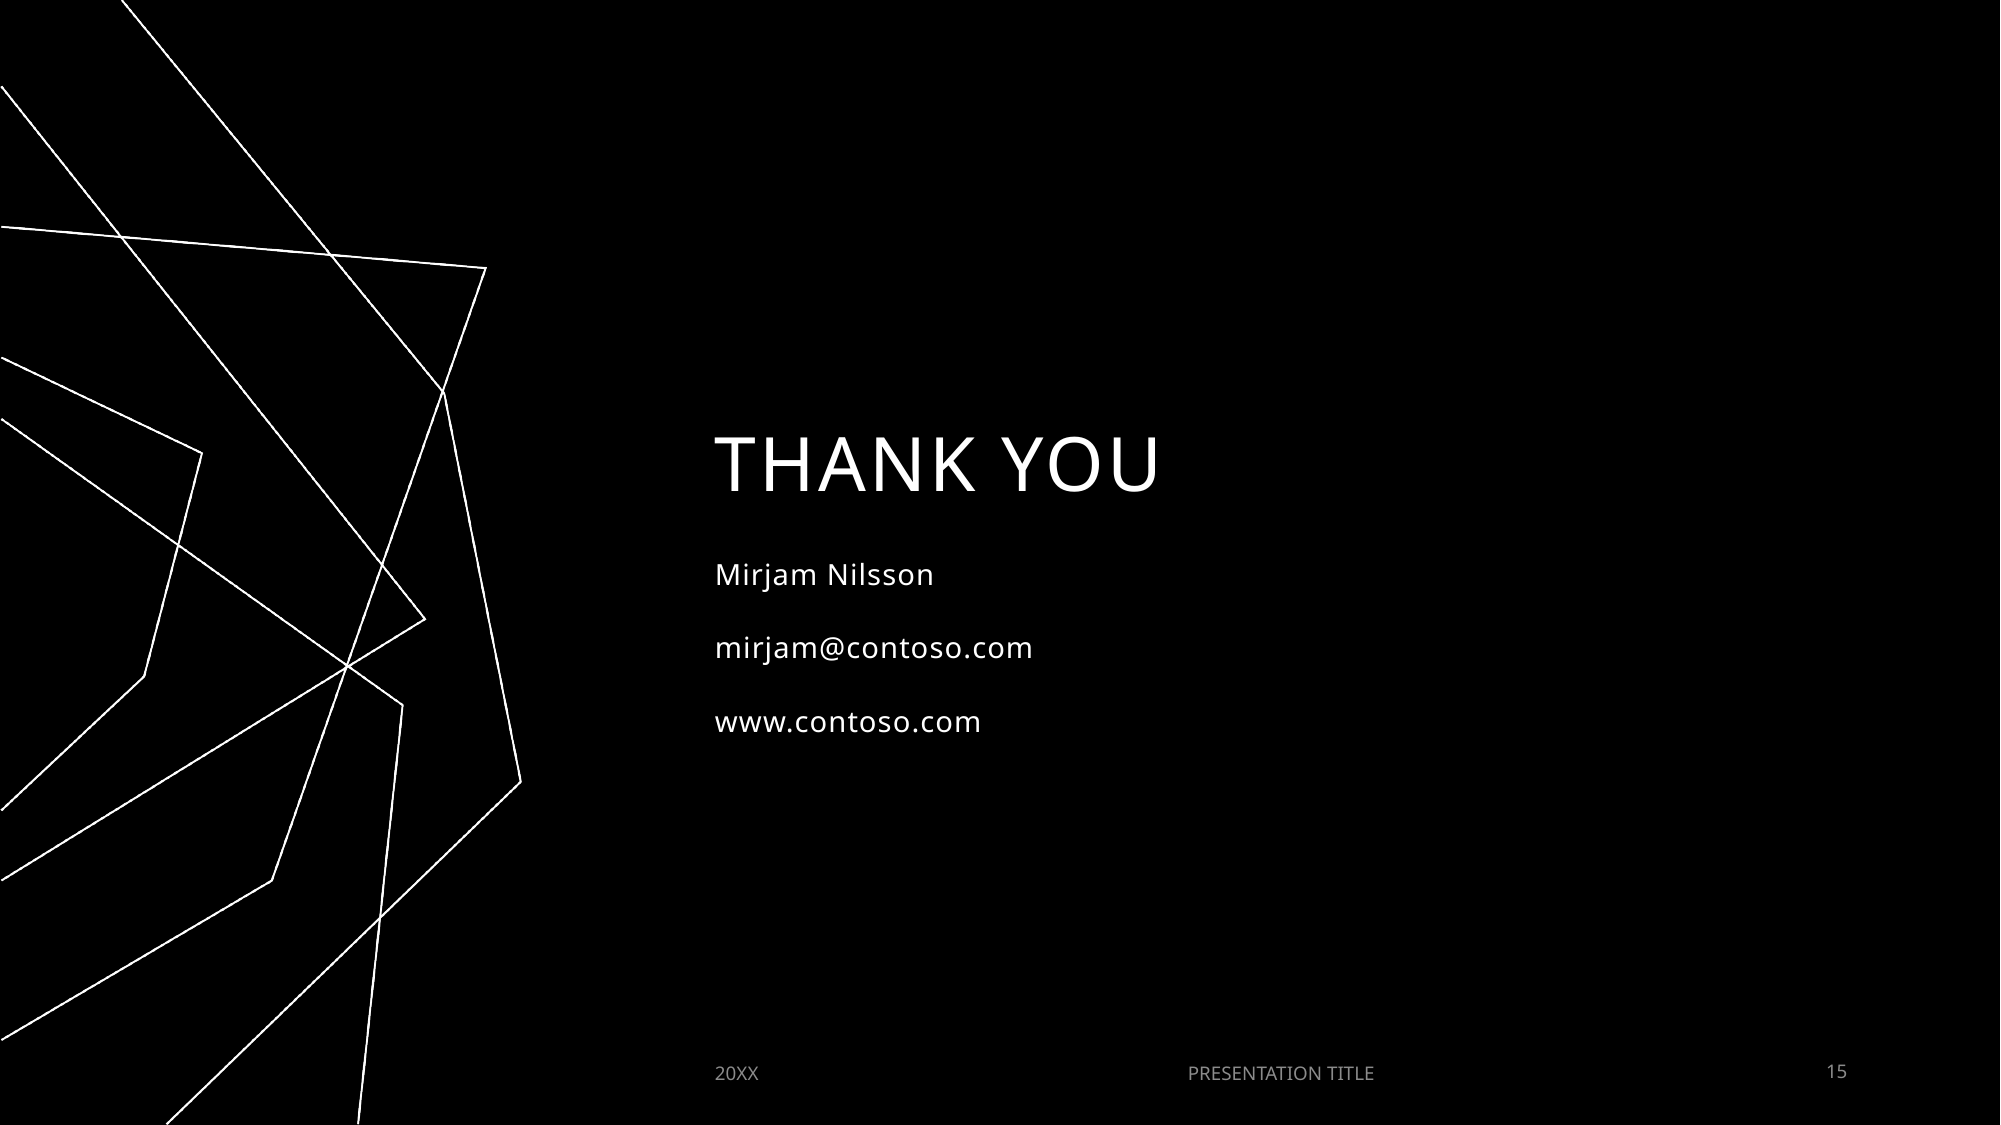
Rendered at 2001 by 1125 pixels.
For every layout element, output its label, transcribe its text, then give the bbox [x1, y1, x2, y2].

picture [0, 0, 522, 1125]
footer PRESENTATION TITLE [1062, 1042, 1500, 1103]
slide_number 15 [1571, 1042, 1863, 1103]
title THANK YOU [699, 265, 1386, 516]
subtitle Mirjam Nilsson mirjam@contoso.com www.contoso.com [699, 531, 1386, 757]
slide_number 20XX [699, 1042, 992, 1103]
